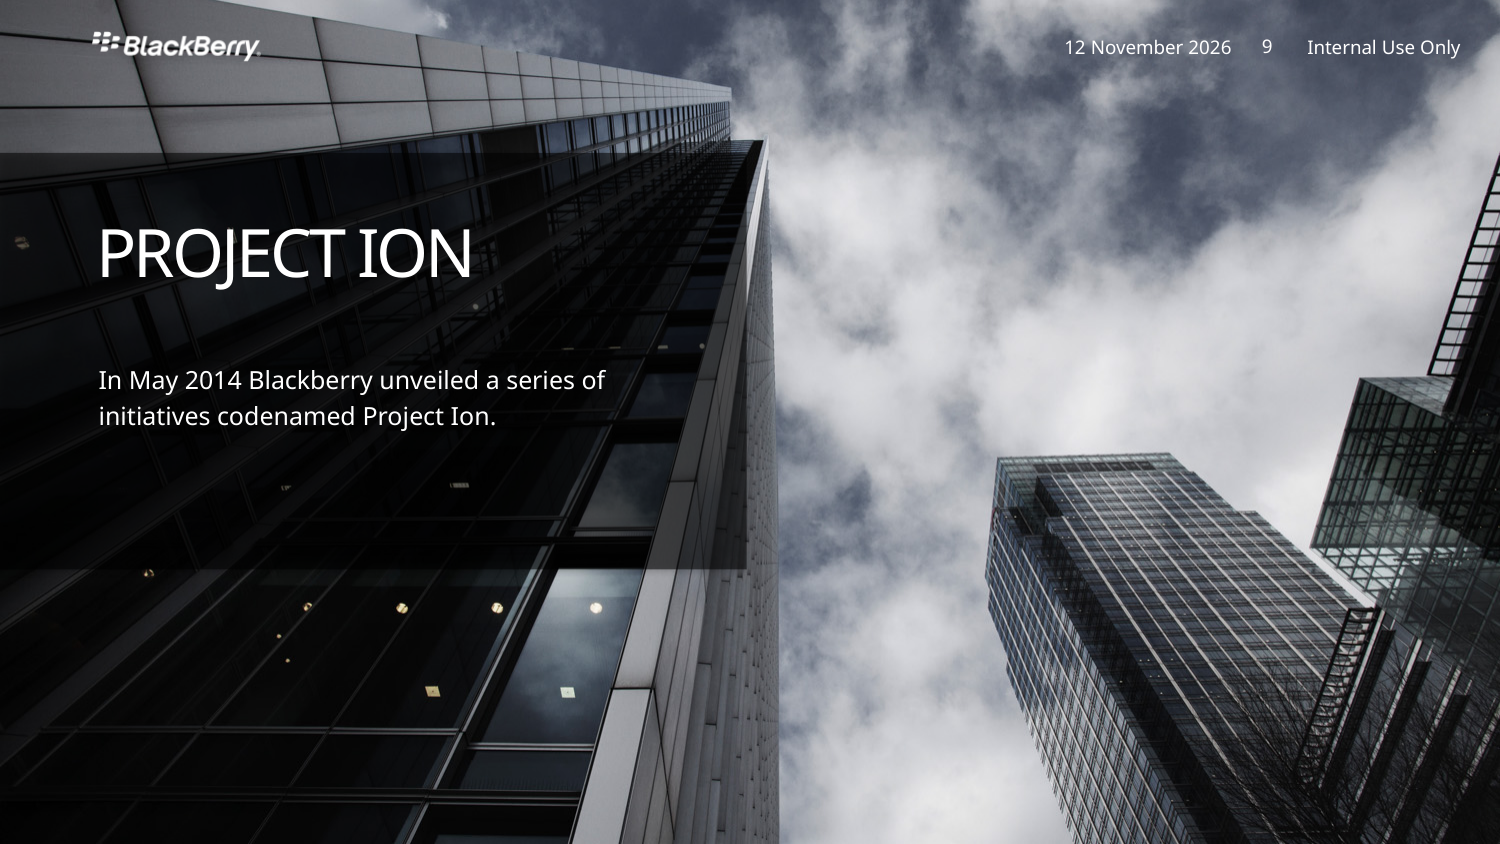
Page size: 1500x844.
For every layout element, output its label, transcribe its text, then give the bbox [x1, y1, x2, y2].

text_box [0, 152, 747, 570]
text_box In May 2014 Blackberry unveiled a series of initiatives codenamed Project Ion. [83, 351, 673, 570]
text_box PROJECT ION [81, 179, 916, 323]
picture [0, 0, 1500, 844]
